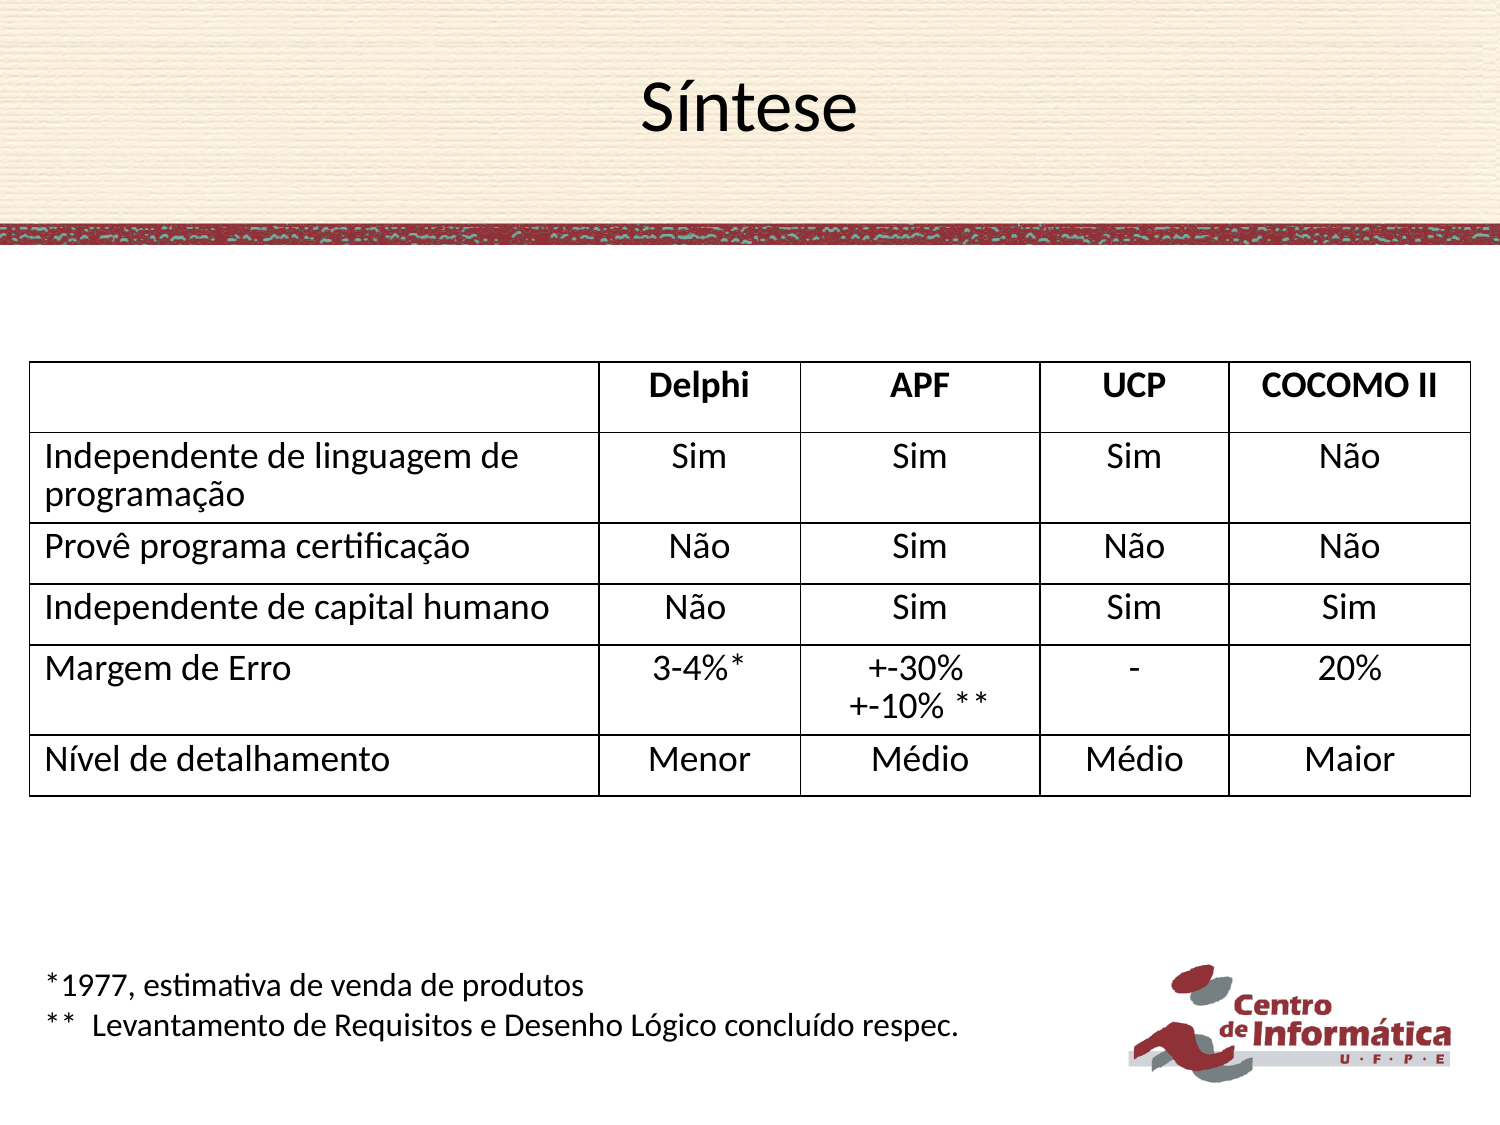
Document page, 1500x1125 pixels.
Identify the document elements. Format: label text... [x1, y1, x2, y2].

table_cell Médio [1041, 736, 1228, 795]
table_header APF [801, 363, 1039, 432]
table_cell Sim [1230, 585, 1470, 644]
table_cell Não [600, 585, 800, 644]
table_header Delphi [600, 363, 800, 432]
table_cell Nível de detalhamento [30, 736, 598, 795]
table_cell Margem de Erro [30, 646, 598, 734]
table_cell 20% [1230, 646, 1470, 734]
table_header UCP [1041, 363, 1228, 432]
table_cell Maior [1230, 736, 1470, 795]
table_cell 3-4%* [600, 646, 800, 734]
table_cell Sim [801, 524, 1039, 583]
table_cell Menor [600, 736, 800, 795]
table_cell Provê programa certificação [30, 524, 598, 583]
table_header COCOMO II [1230, 363, 1470, 432]
table_cell - [1041, 646, 1228, 734]
table_cell Sim [1041, 585, 1228, 644]
table_cell Sim [600, 433, 800, 522]
table_cell Independente de linguagem de programação [30, 433, 598, 522]
table_cell Sim [1041, 433, 1228, 522]
table_cell Não [1041, 524, 1228, 583]
table_cell Independente de capital humano [30, 585, 598, 644]
picture [1127, 963, 1452, 1083]
table_cell Não [1230, 524, 1470, 583]
table_cell +-30% +-10% ** [801, 646, 1039, 734]
text_box *1977, estimativa de venda de produtos ** Levantamento de Requisitos e Desenho Lógico concluído respec. [29, 955, 1128, 1051]
picture [0, 0, 1500, 245]
table_header [30, 363, 598, 432]
table_cell Sim [801, 433, 1039, 522]
table_cell Não [1230, 433, 1470, 522]
table_cell Não [600, 524, 800, 583]
table_cell Médio [801, 736, 1039, 795]
table_cell Sim [801, 585, 1039, 644]
